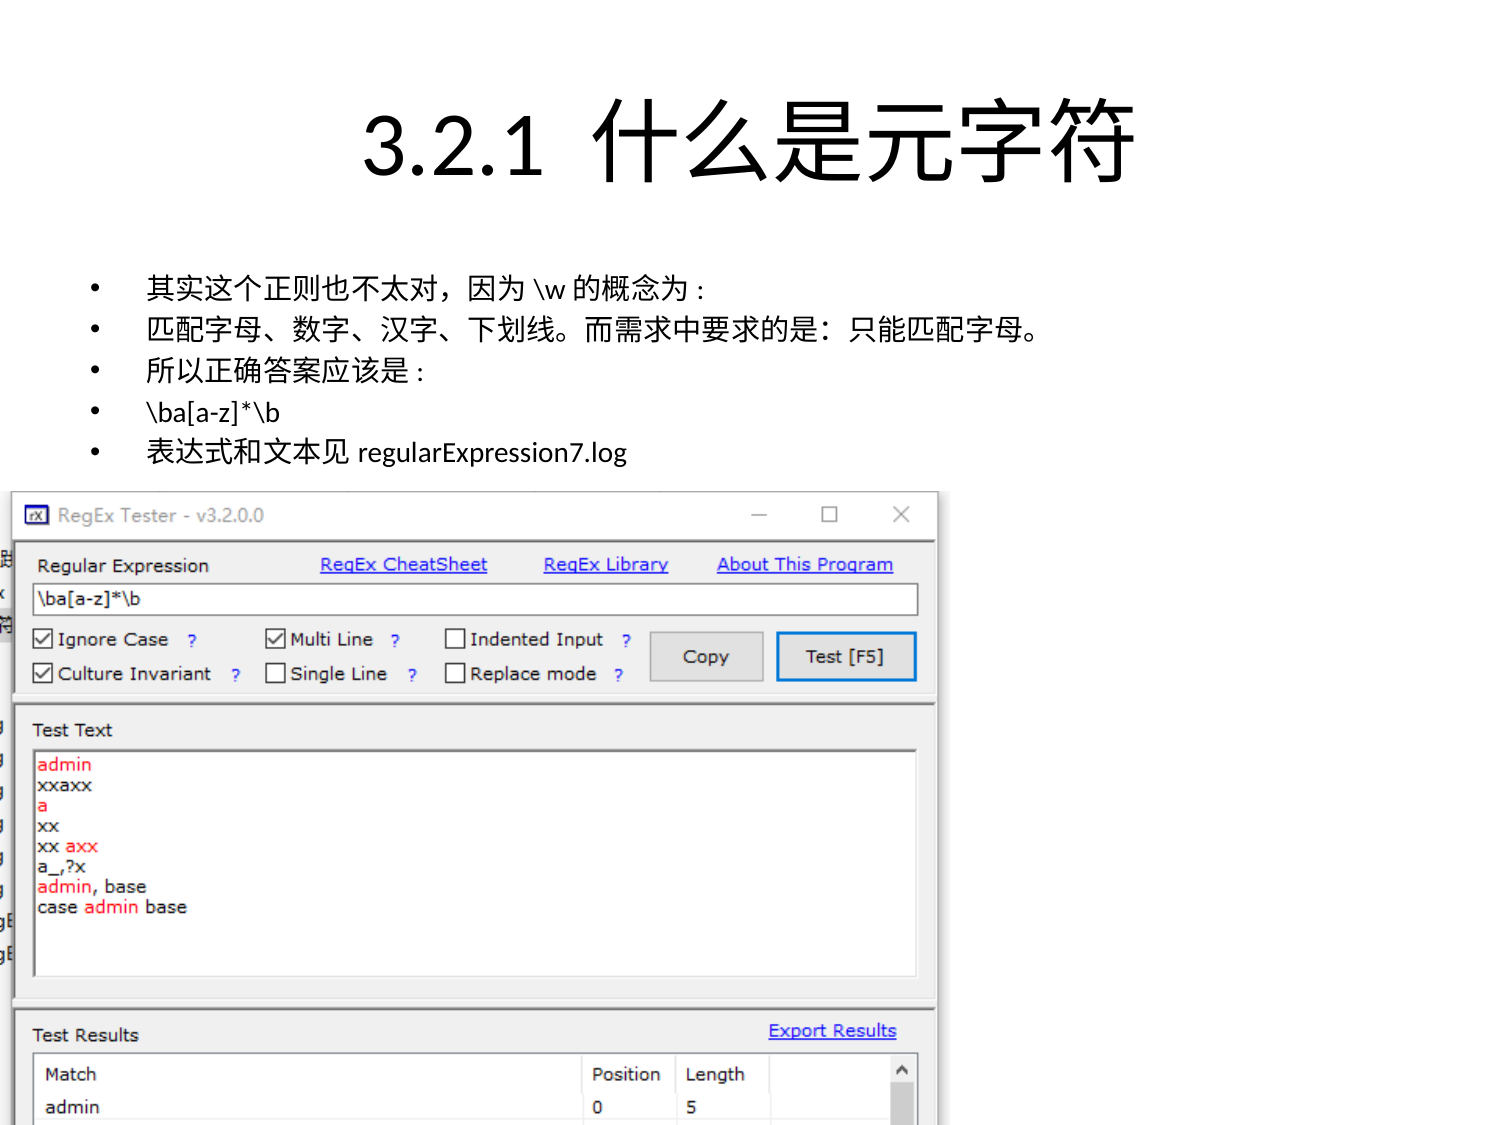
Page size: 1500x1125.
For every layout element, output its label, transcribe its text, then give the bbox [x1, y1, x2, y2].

list 其实这个正则也不太对，因为\w的概念为: 匹配字母、数字、汉字、下划线。而需求中要求的是：只能匹配字母。 所以正确答案应该是: \ba[a-z]*\b 表达式和文本见regularExpression7.log [75, 262, 1425, 1005]
title 3.2.1 什么是元字符 [75, 45, 1425, 233]
picture [0, 491, 951, 1125]
